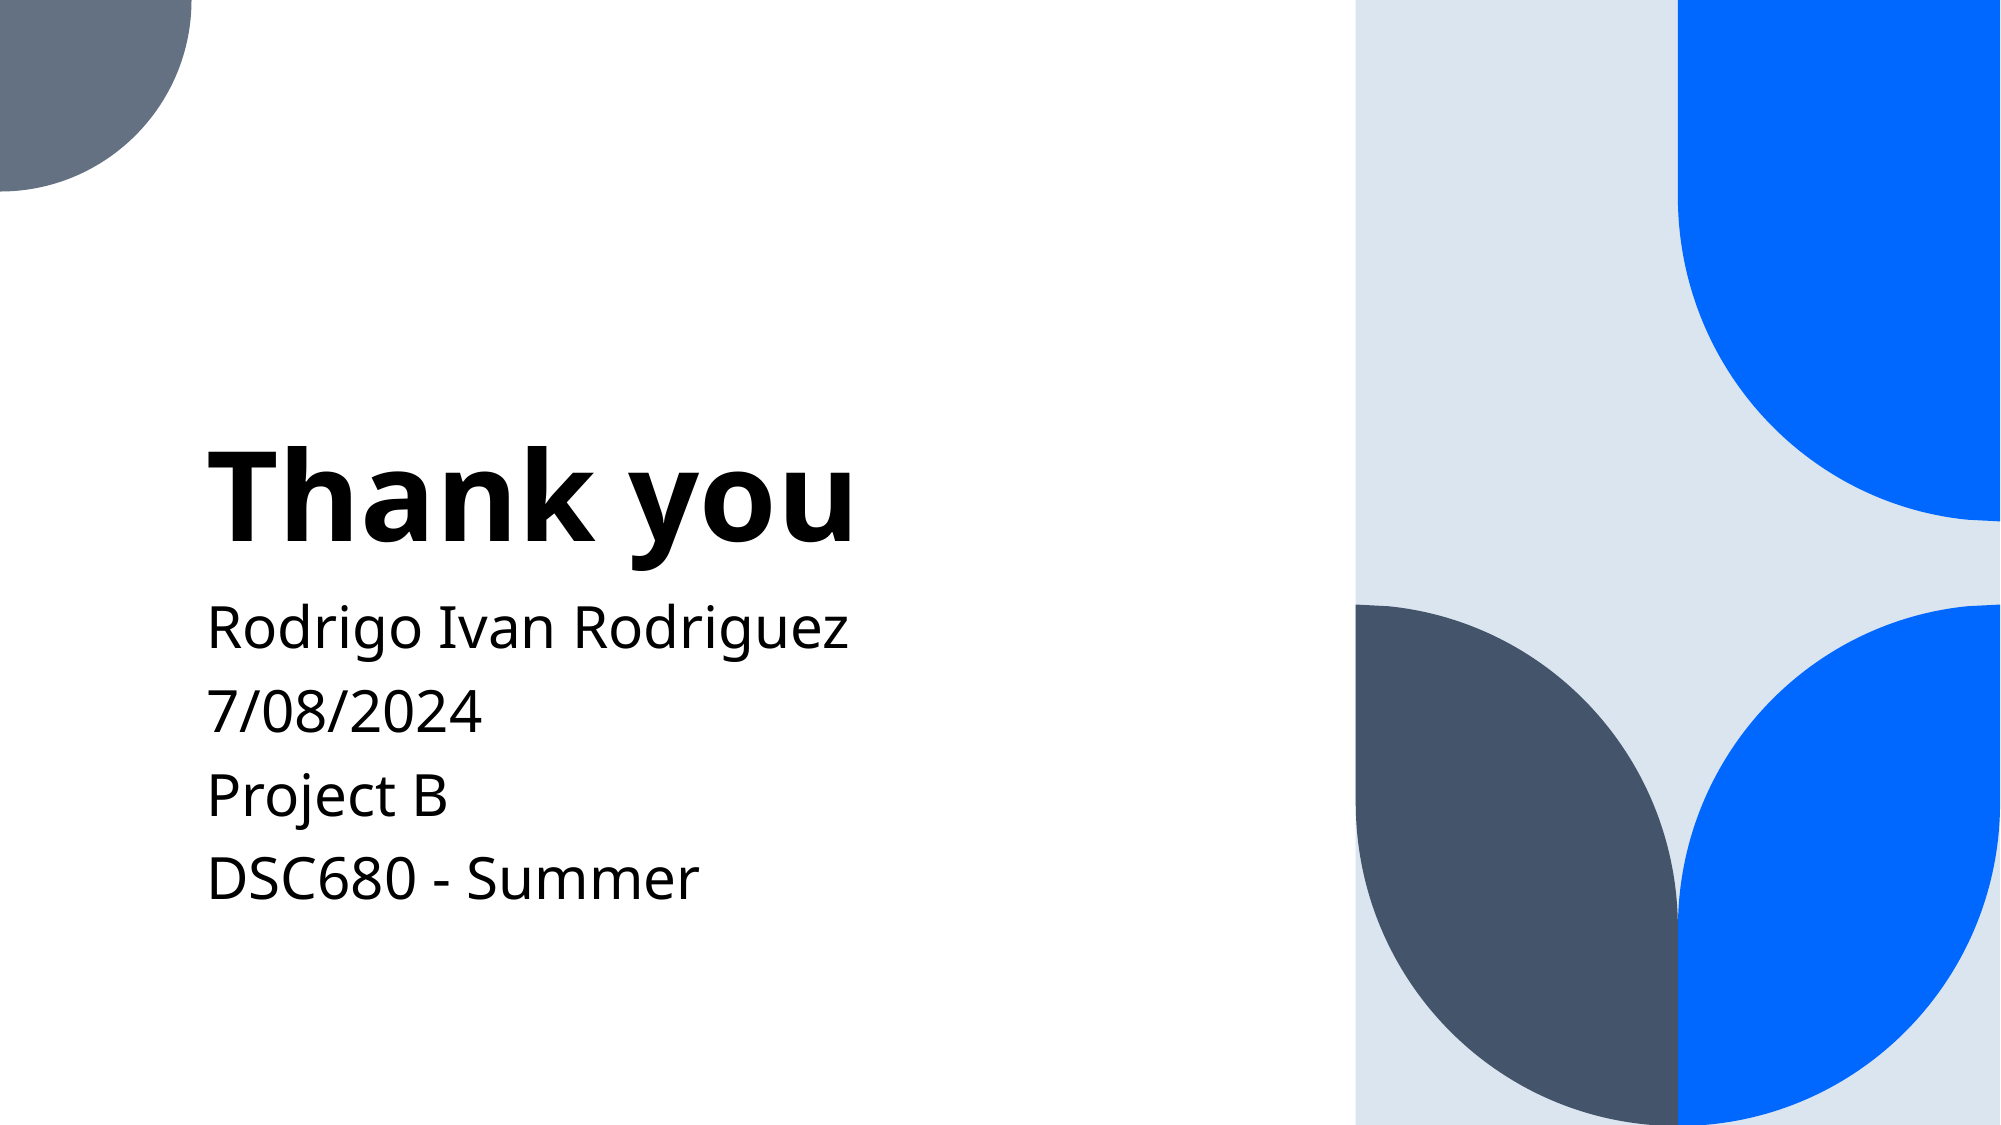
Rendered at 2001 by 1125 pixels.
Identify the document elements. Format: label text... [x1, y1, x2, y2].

title Thank you [191, 184, 1212, 576]
subtitle Rodrigo Ivan Rodriguez 7/08/2024 Project B DSC680 - Summer [191, 590, 1212, 960]
